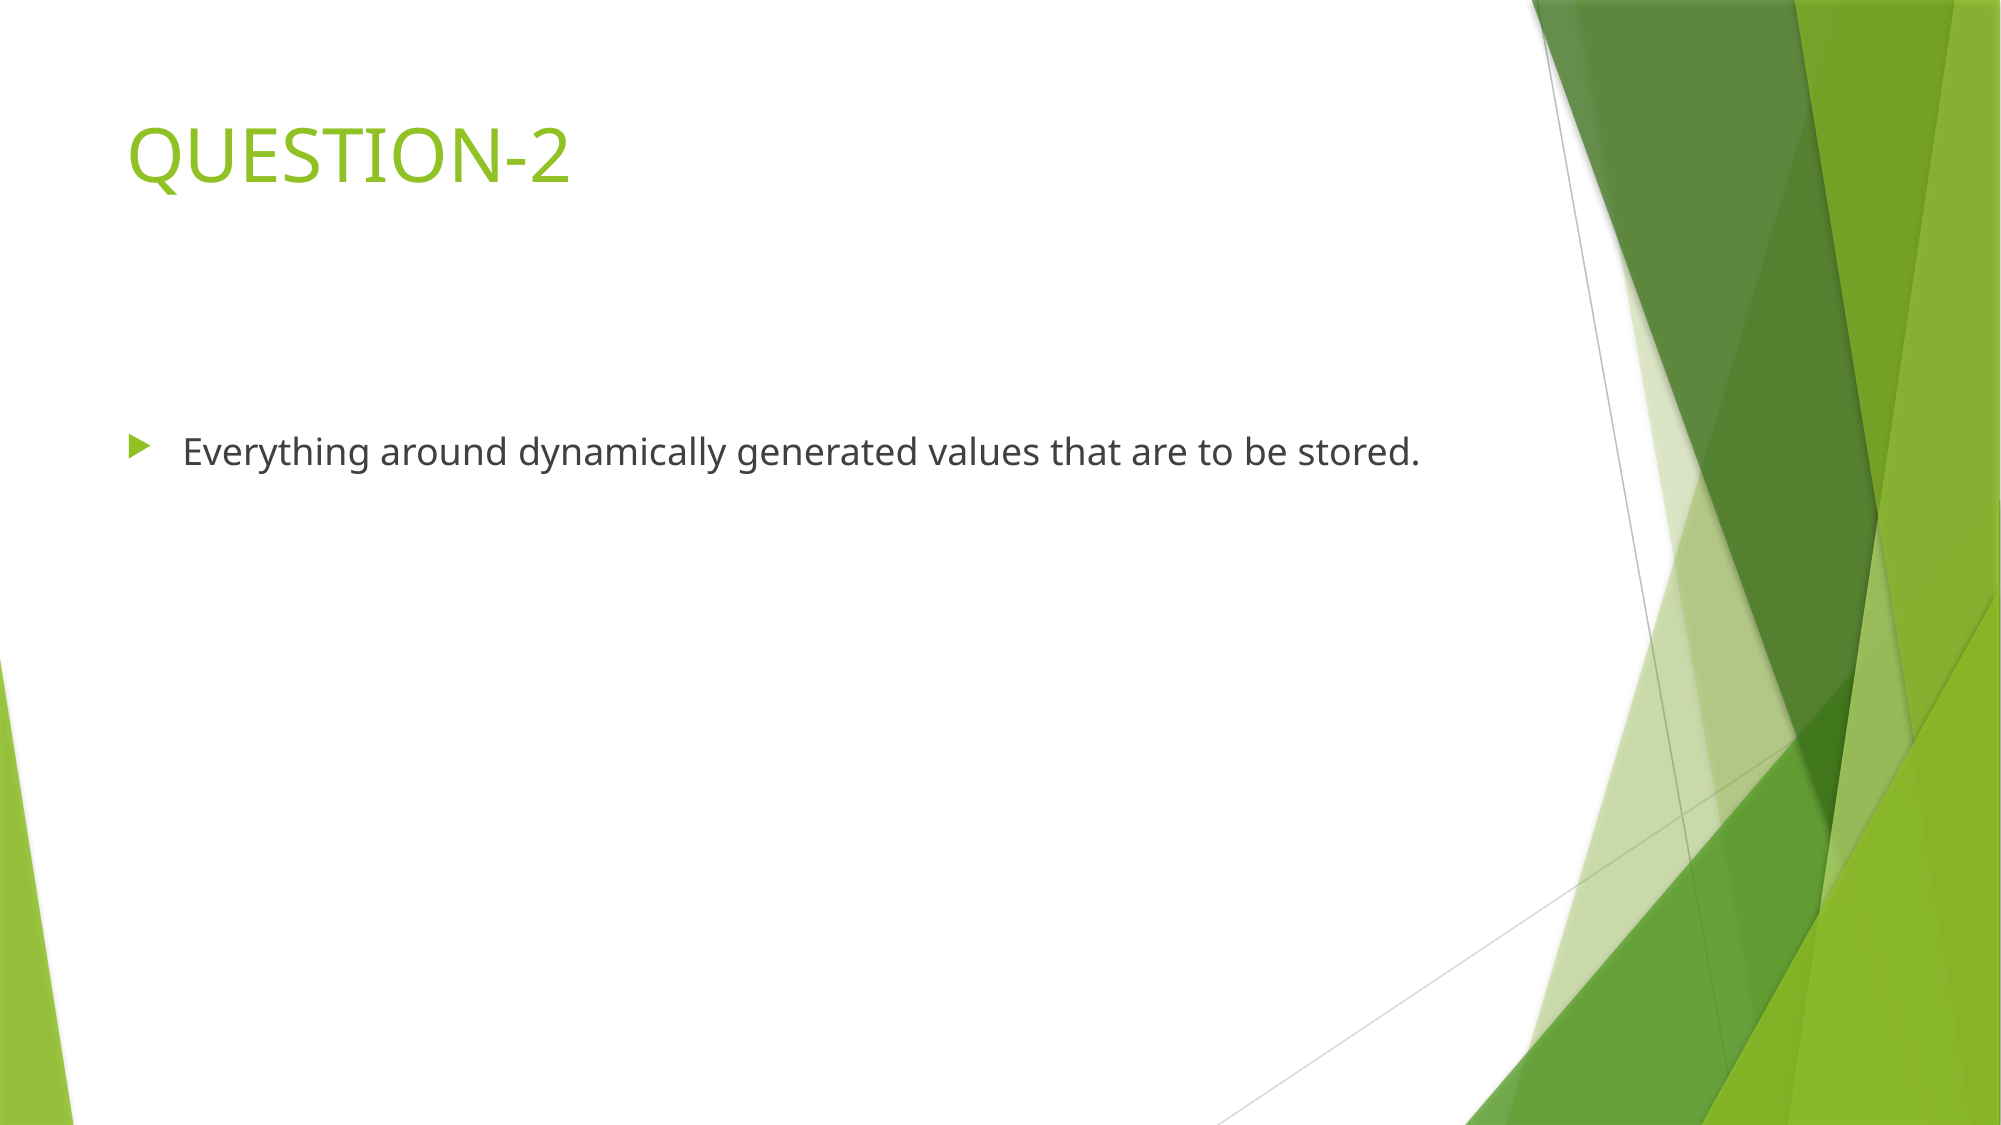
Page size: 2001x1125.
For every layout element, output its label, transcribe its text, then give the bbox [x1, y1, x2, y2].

list Everything around dynamically generated values that are to be stored. [111, 354, 1522, 992]
title QUESTION-2 [111, 99, 1522, 317]
